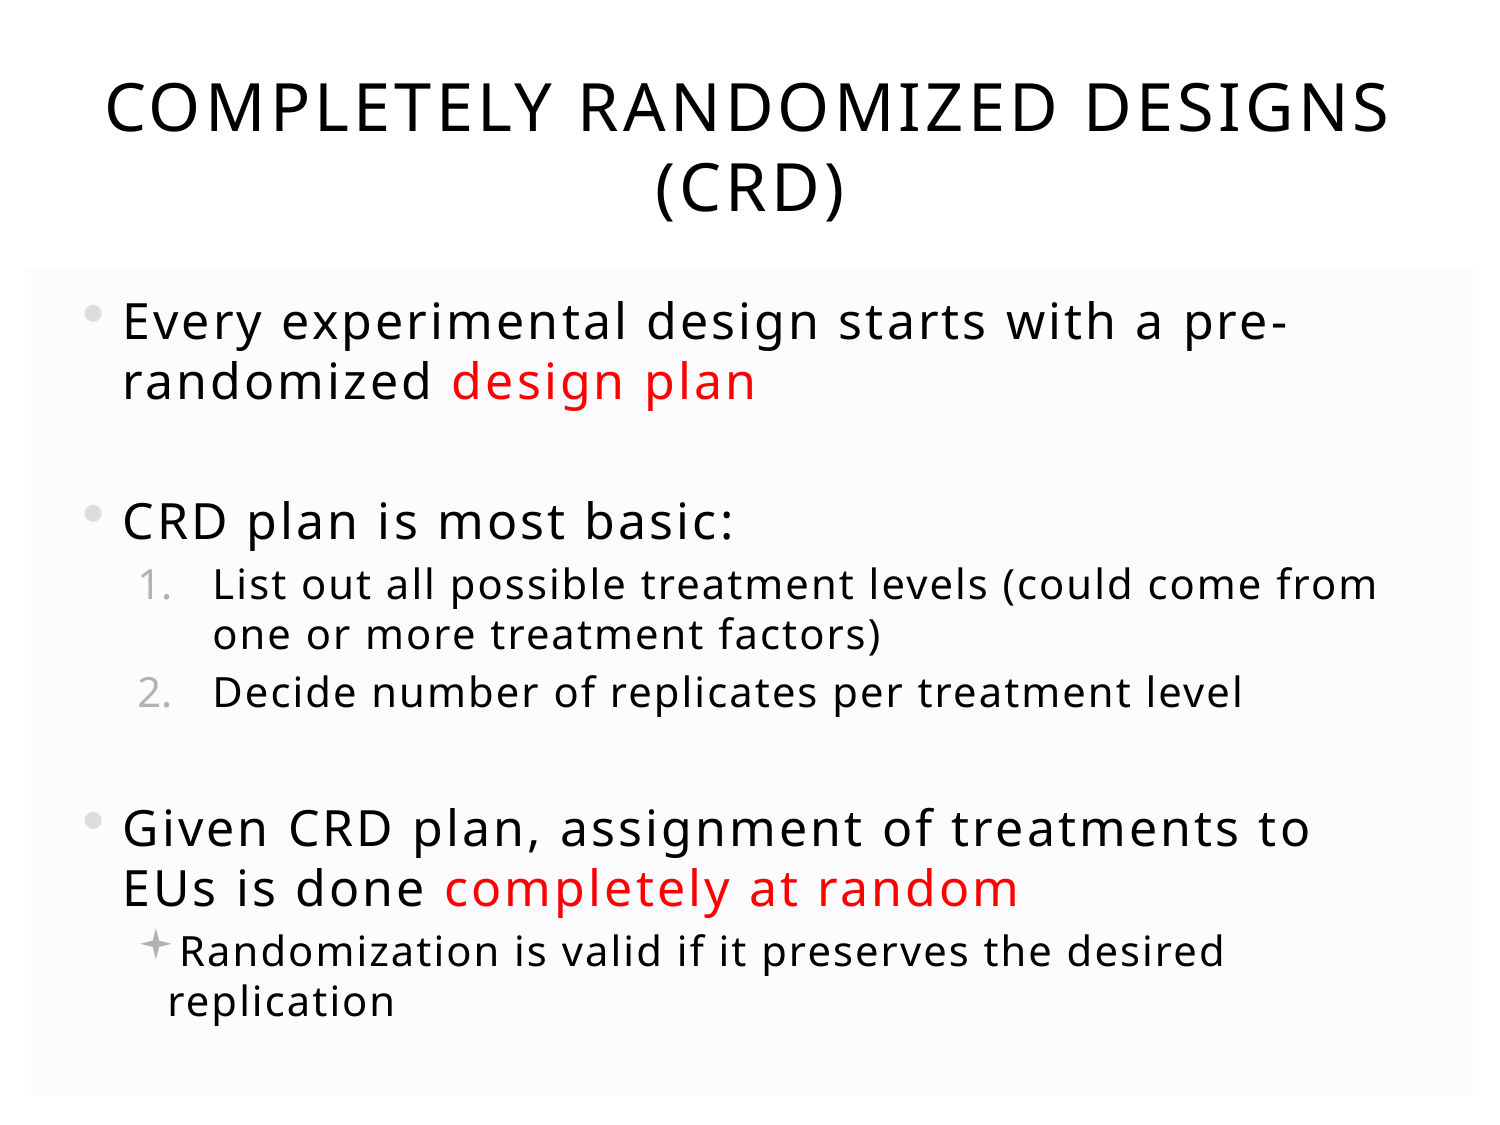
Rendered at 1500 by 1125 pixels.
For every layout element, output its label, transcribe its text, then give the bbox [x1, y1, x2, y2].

list Every experimental design starts with a pre-randomized design plan CRD plan is most basic: List out all possible treatment levels (could come from one or more treatment factors) Decide number of replicates per treatment level Given CRD plan, assignment of treatments to EUs is done completely at random Randomization is valid if it preserves the desired replication [62, 281, 1442, 1125]
title COMPLETELY RANDOMIZED DESIGNS (CRD) [62, 58, 1438, 232]
